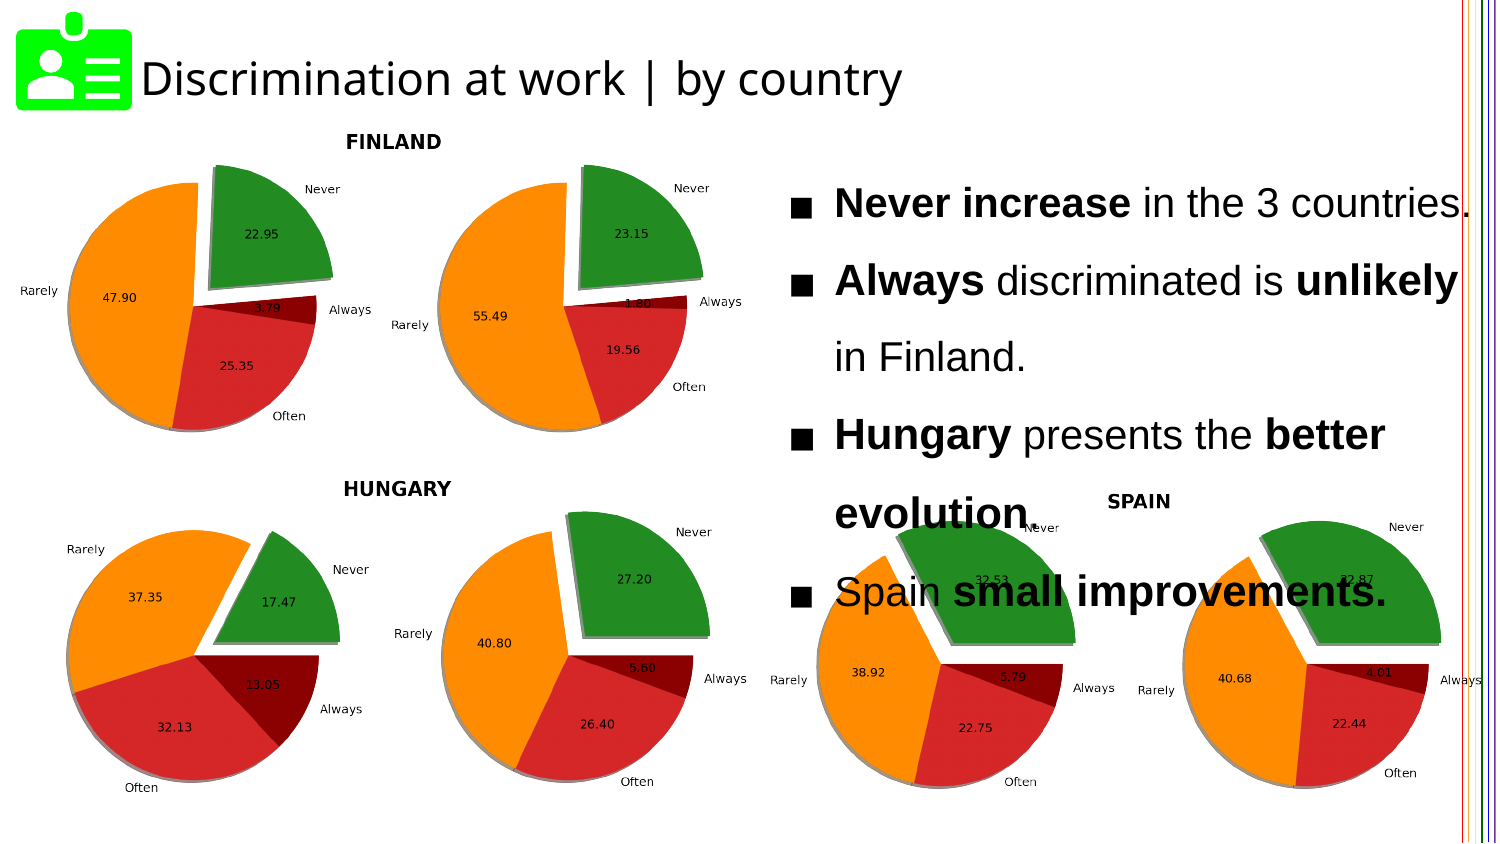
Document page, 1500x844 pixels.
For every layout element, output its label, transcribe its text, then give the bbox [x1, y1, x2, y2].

picture [16, 130, 745, 465]
text_box Discrimination at work | by country [137, 41, 1237, 112]
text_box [15, 11, 133, 111]
text_box Never increase in the 3 countries. Always discriminated is unlikely in Finland. Hungary presents the better evolution. Spain small improvements. [772, 143, 1496, 623]
picture [26, 477, 751, 816]
picture [765, 490, 1485, 820]
